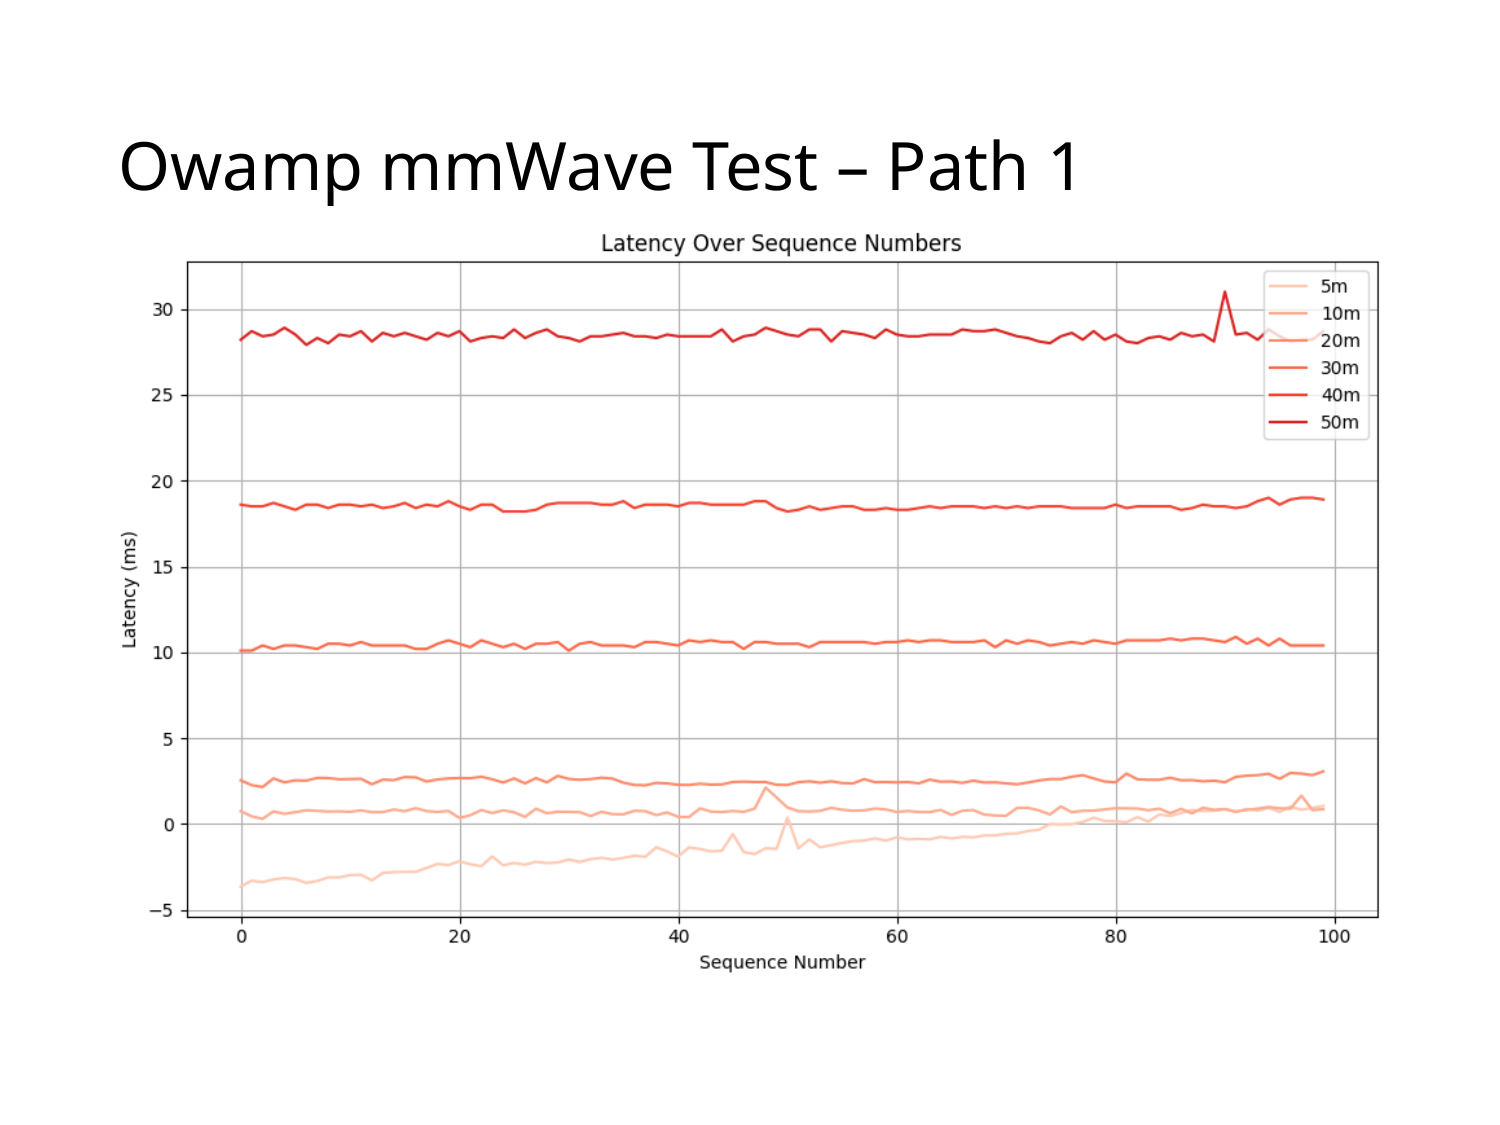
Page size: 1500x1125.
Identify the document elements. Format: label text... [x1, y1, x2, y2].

title Owamp mmWave Test – Path 1 [103, 59, 1397, 214]
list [102, 214, 1398, 993]
